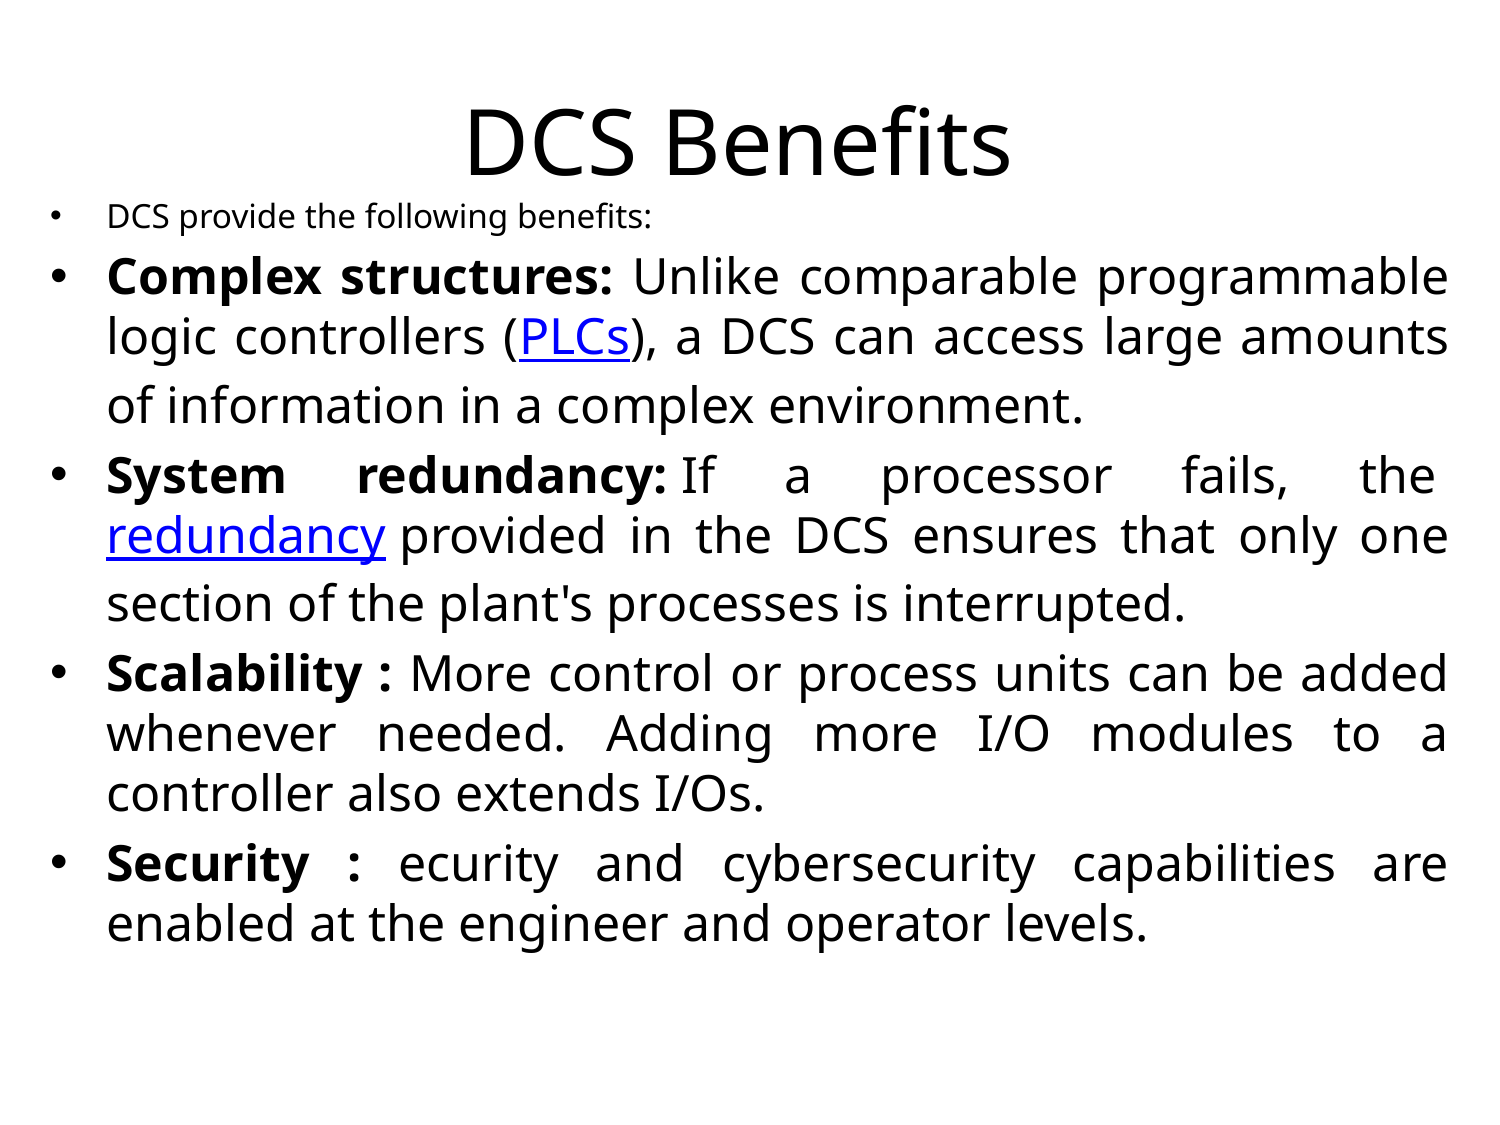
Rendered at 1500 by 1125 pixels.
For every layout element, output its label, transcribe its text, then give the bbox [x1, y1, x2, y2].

title DCS Benefits [75, 45, 1425, 187]
list DCS provide the following benefits: Complex structures: Unlike comparable programmable logic controllers (PLCs), a DCS can access large amounts of information in a complex environment. System redundancy: If a processor fails, the redundancy provided in the DCS ensures that only one section of the plant's processes is interrupted. Scalability : More control or process units can be added whenever needed. Adding more I/O modules to a controller also extends I/Os. Security : ecurity and cybersecurity capabilities are enabled at the engineer and operator levels. [35, 187, 1465, 1055]
